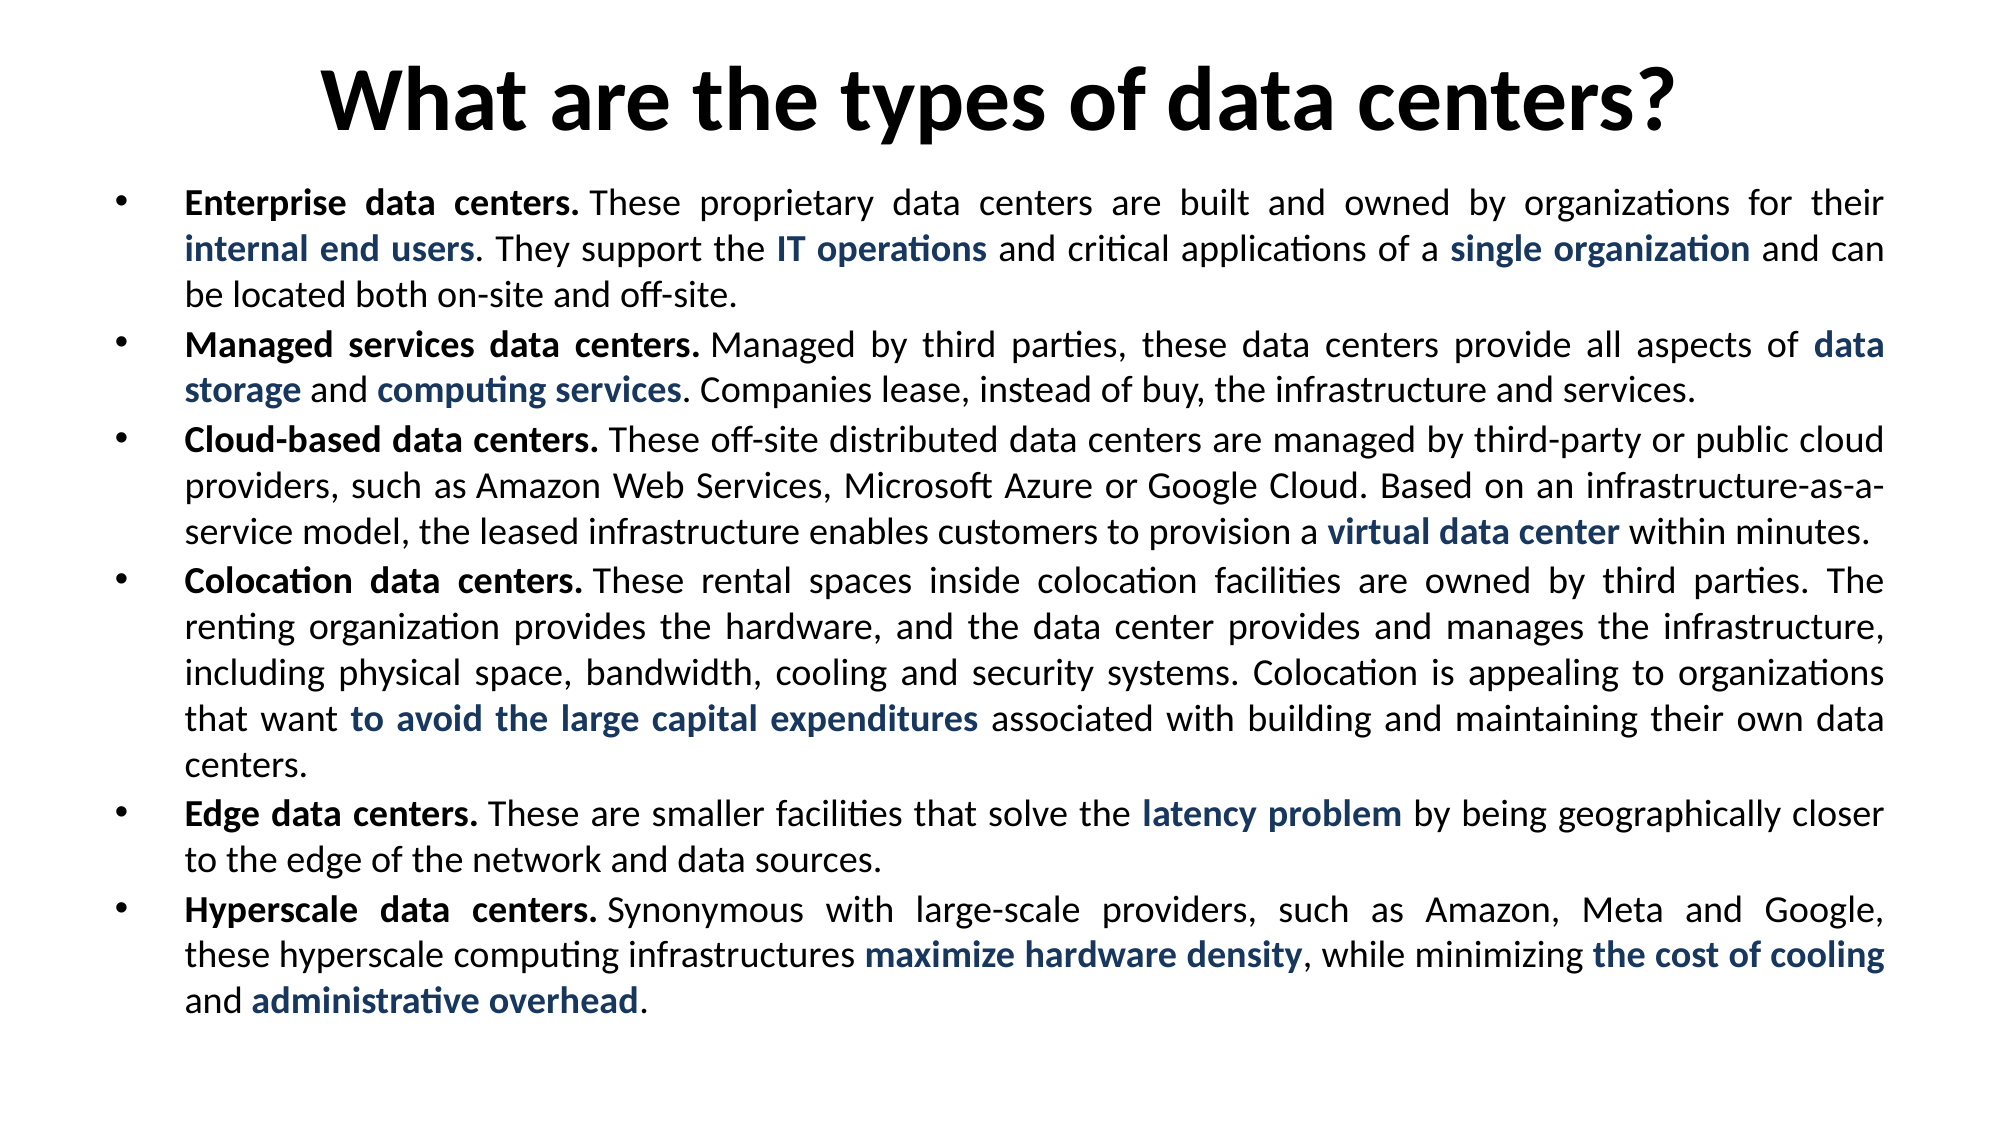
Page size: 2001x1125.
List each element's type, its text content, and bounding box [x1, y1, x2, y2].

list Enterprise data centers. These proprietary data centers are built and owned by organizations for their internal end users. They support the IT operations and critical applications of a single organization and can be located both on-site and off-site. Managed services data centers. Managed by third parties, these data centers provide all aspects of data storage and computing services. Companies lease, instead of buy, the infrastructure and services. Cloud-based data centers. These off-site distributed data centers are managed by third-party or public cloud providers, such as Amazon Web Services, Microsoft Azure or Google Cloud. Based on an infrastructure-as-a-service model, the leased infrastructure enables customers to provision a virtual data center within minutes. Colocation data centers. These rental spaces inside colocation facilities are owned by third parties. The renting organization provides the hardware, and the data center provides and manages the infrastructure, including physical space, bandwidth, cooling and security systems. Colocation is appealing to organizations that want to avoid the large capital expenditures associated with building and maintaining their own data centers. Edge data centers. These are smaller facilities that solve the latency problem by being geographically closer to the edge of the network and data sources. Hyperscale data centers. Synonymous with large-scale providers, such as Amazon, Meta and Google, these hyperscale computing infrastructures maximize hardware density, while minimizing the cost of cooling and administrative overhead. [99, 170, 1900, 1080]
title What are the types of data centers? [99, 0, 1900, 170]
